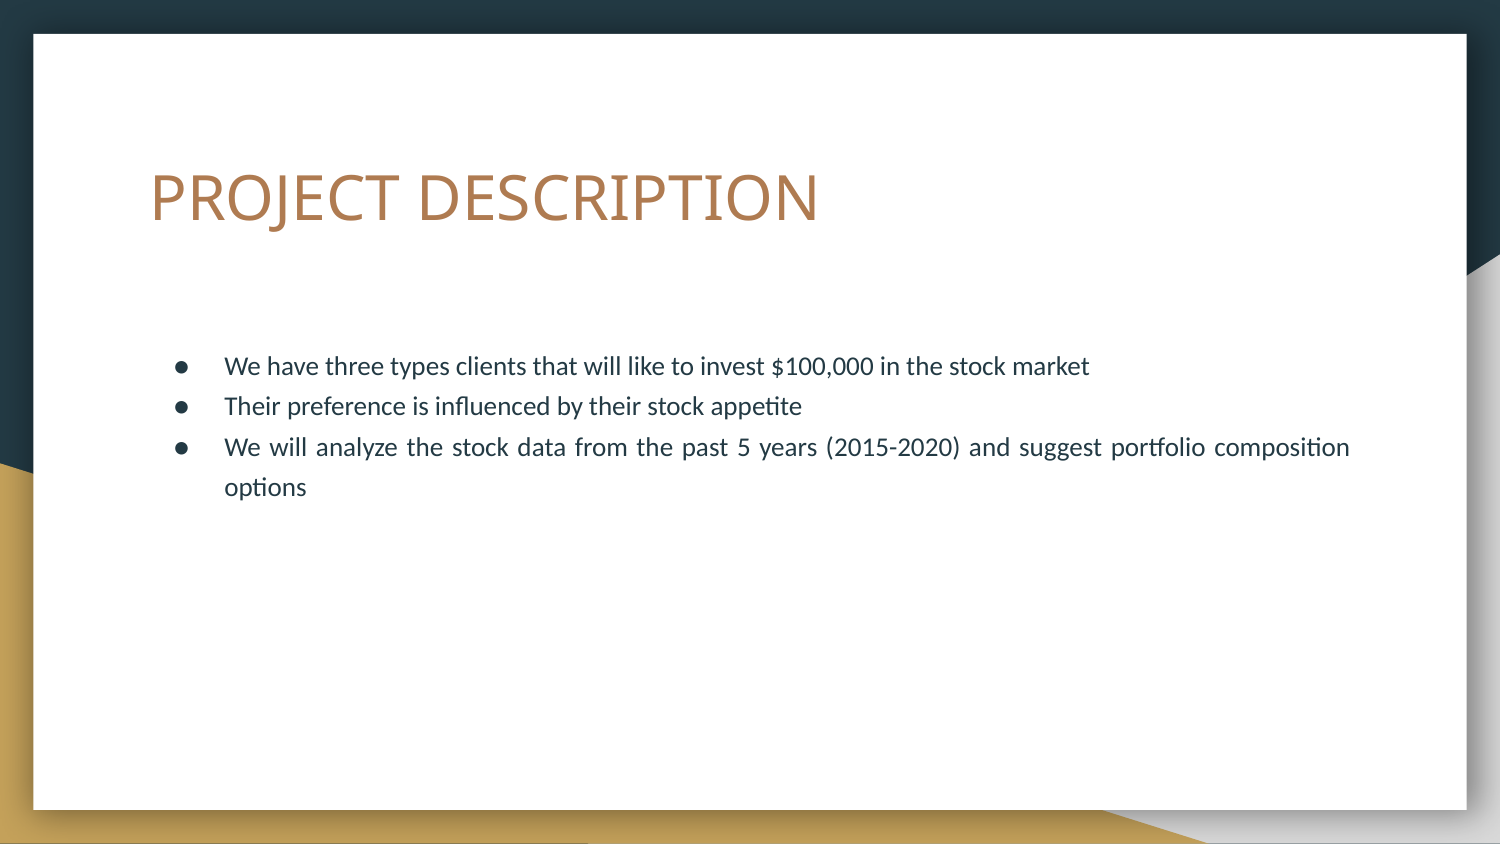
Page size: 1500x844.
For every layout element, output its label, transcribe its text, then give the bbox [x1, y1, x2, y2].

list We have three types clients that will like to invest $100,000 in the stock market Their preference is influenced by their stock appetite We will analyze the stock data from the past 5 years (2015-2020) and suggest portfolio composition options [134, 326, 1366, 724]
title PROJECT DESCRIPTION [134, 138, 1366, 296]
